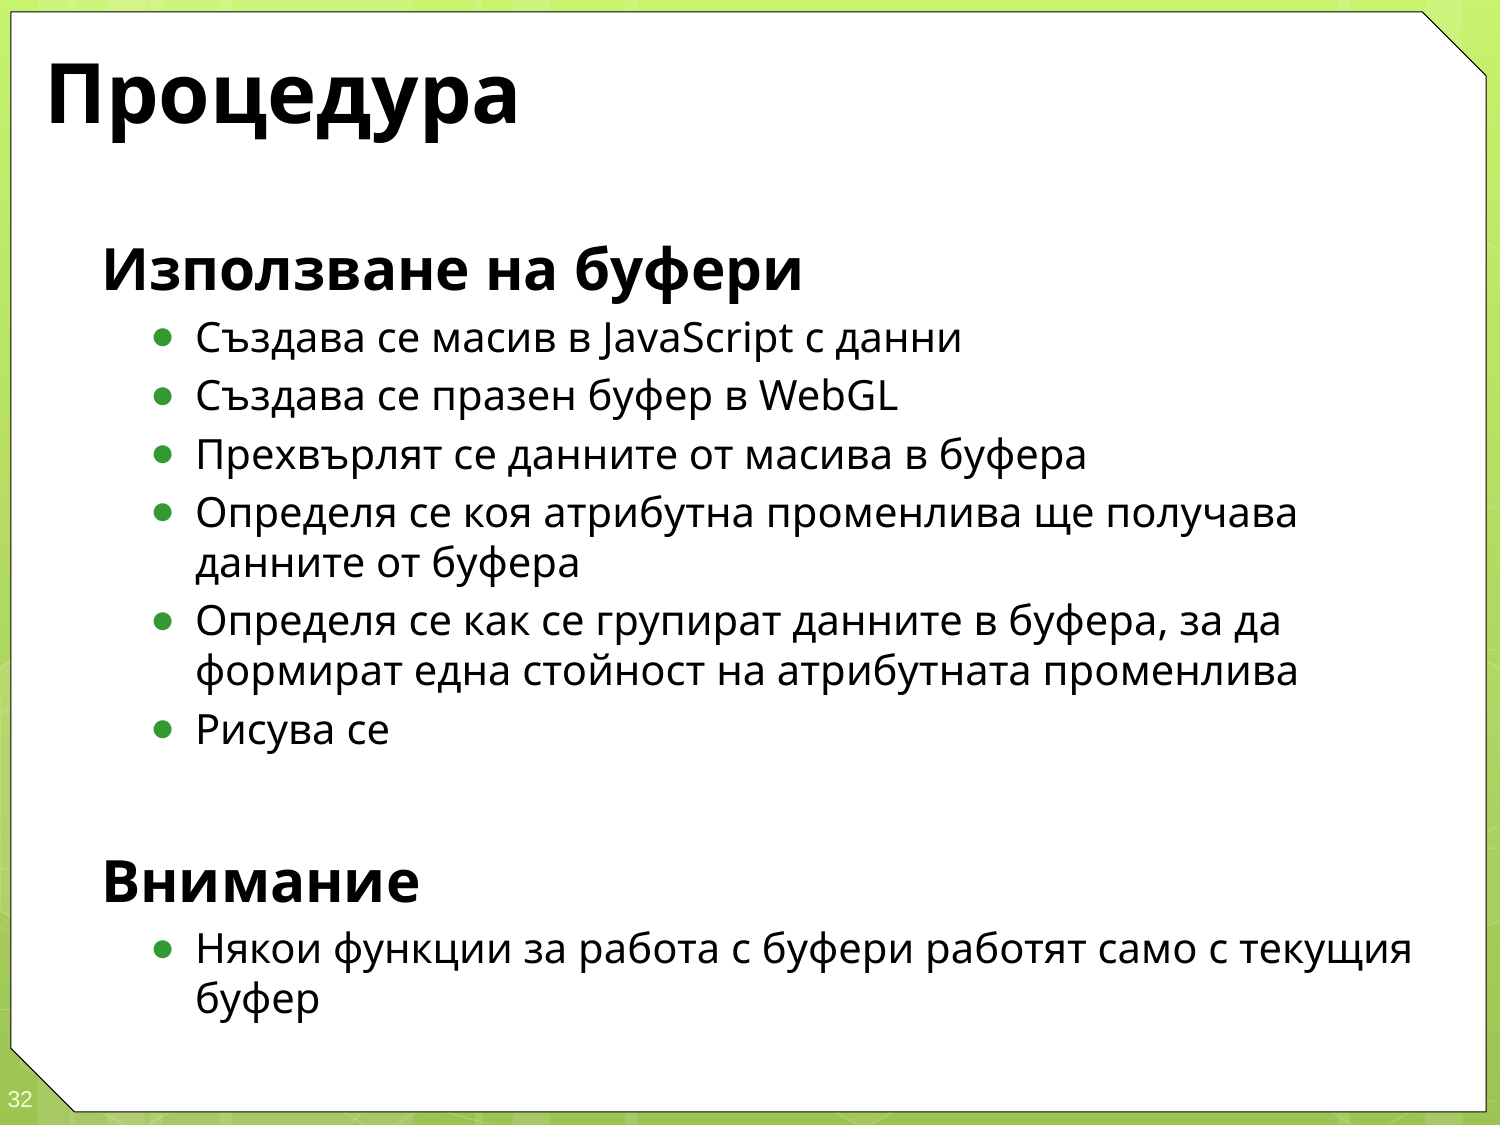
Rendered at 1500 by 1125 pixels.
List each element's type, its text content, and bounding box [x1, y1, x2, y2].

title Процедура [29, 37, 1450, 144]
list Използване на буфери Създава се масив в JavaScript с данни Създава се празен буфер в WebGL Прехвърлят се данните от масива в буфера Определя се коя атрибутна променлива ще получава данните от буфера Определя се как се групират данните в буфера, за да формират една стойност на атрибутната променлива Рисува се Внимание Някои функции за работа с буфери работят само с текущия буфер [75, 224, 1488, 1113]
